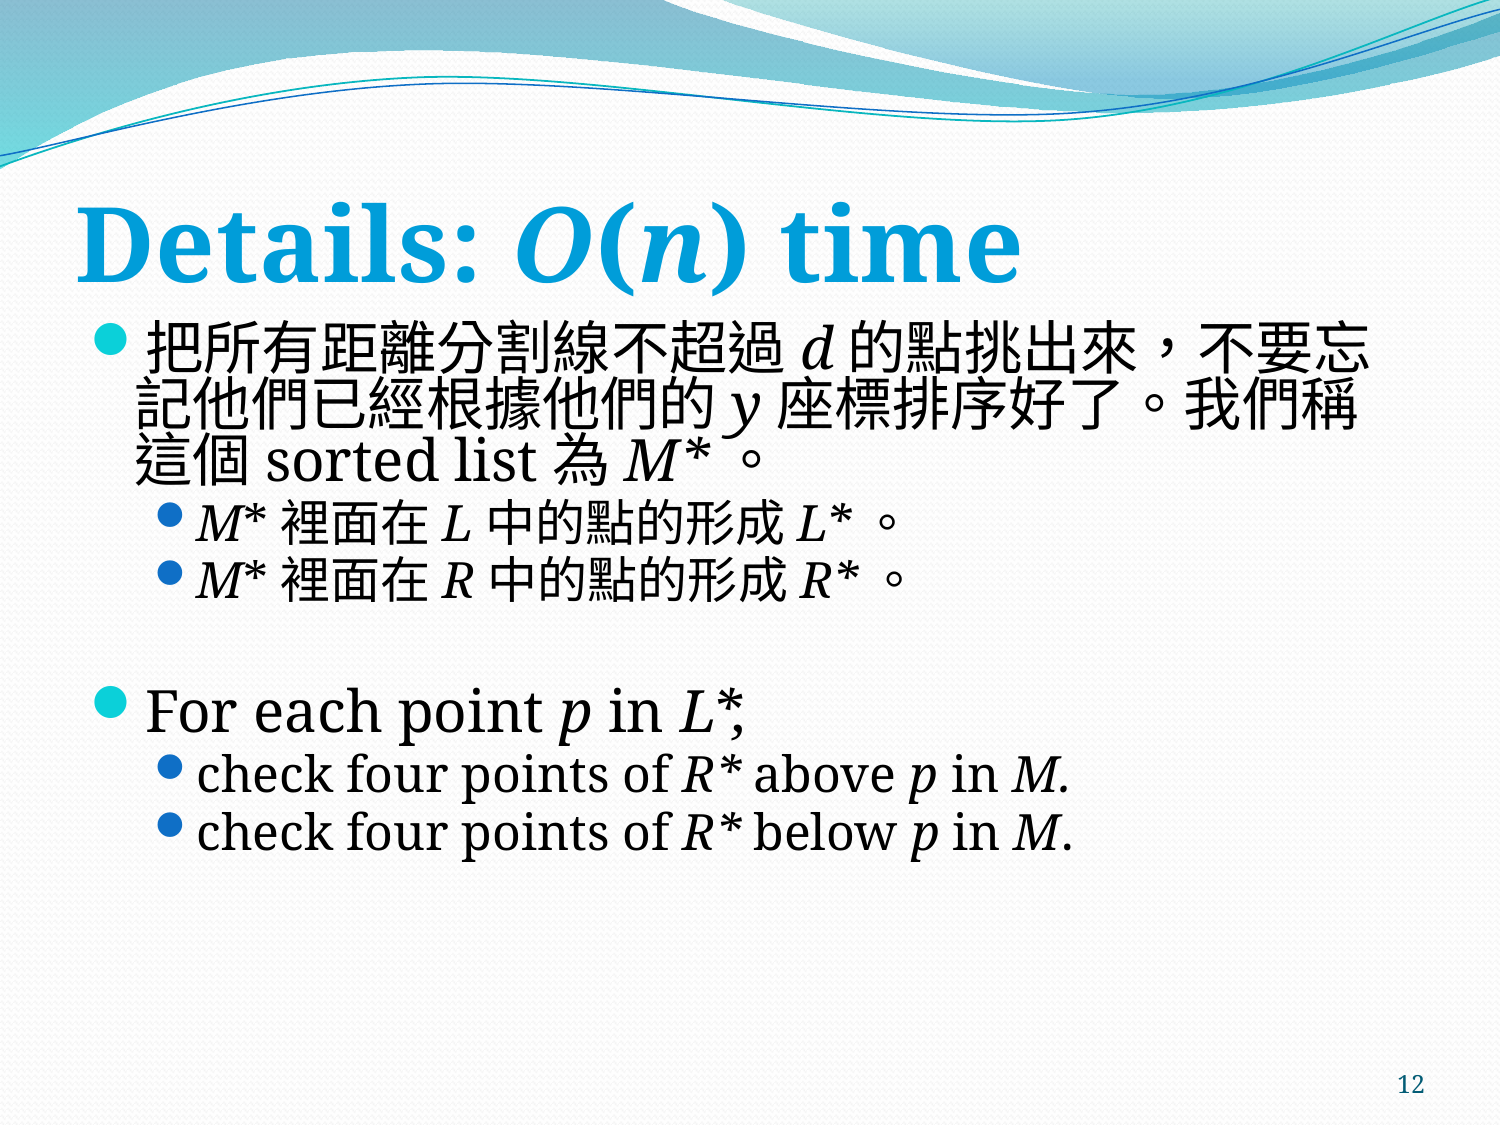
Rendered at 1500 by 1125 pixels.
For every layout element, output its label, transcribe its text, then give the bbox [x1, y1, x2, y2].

list 把所有距離分割線不超過d的點挑出來，不要忘記他們已經根據他們的y座標排序好了。我們稱這個sorted list為M*。 M*裡面在L中的點的形成L*。 M*裡面在R中的點的形成R*。 For each point p in L*, check four points of R* above p in M. check four points of R* below p in M. [75, 317, 1425, 1038]
slide_number 12 [1299, 1042, 1425, 1103]
title Details: O(n) time [75, 115, 1425, 303]
